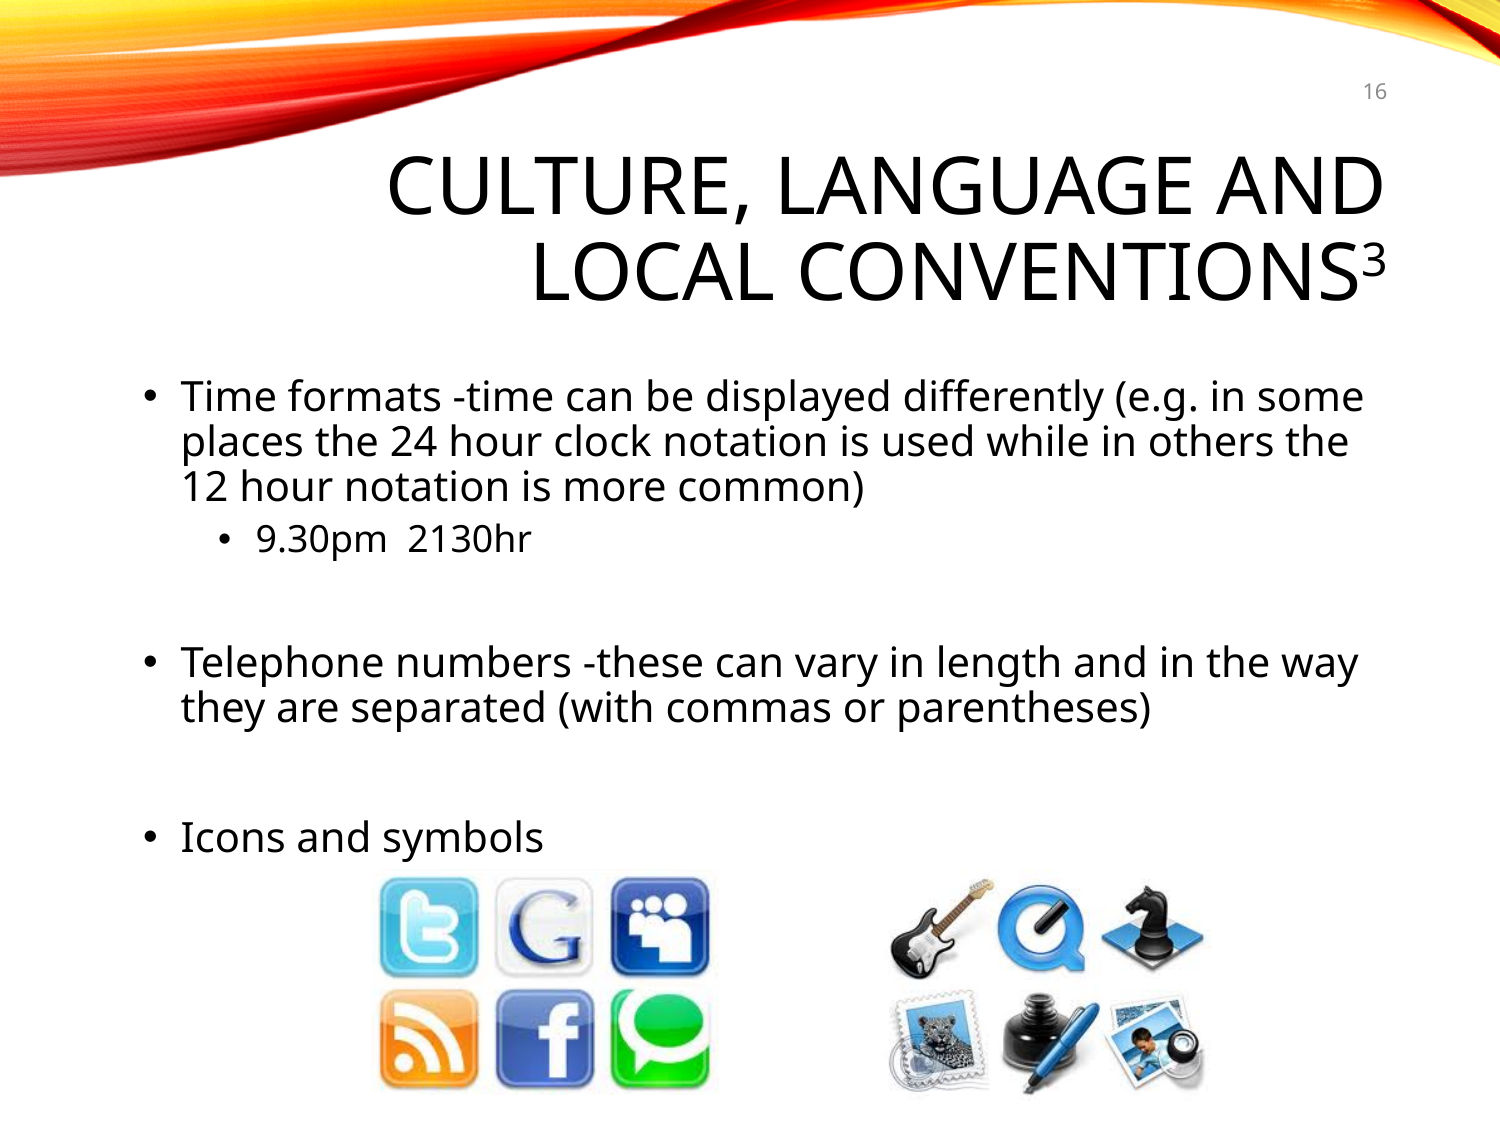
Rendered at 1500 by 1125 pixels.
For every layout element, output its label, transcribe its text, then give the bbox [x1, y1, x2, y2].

picture [0, 0, 1500, 178]
picture [879, 869, 1213, 1107]
list Time formats -time can be displayed differently (e.g. in some places the 24 hour clock notation is used while in others the 12 hour notation is more common) 9.30pm 2130hr Telephone numbers -these can vary in length and in the way they are separated (with commas or parentheses) Icons and symbols [53, 367, 1403, 1035]
title Culture, language and local conventions3 [356, 125, 1403, 338]
picture [371, 869, 720, 1095]
slide_number 16 [1078, 62, 1403, 123]
